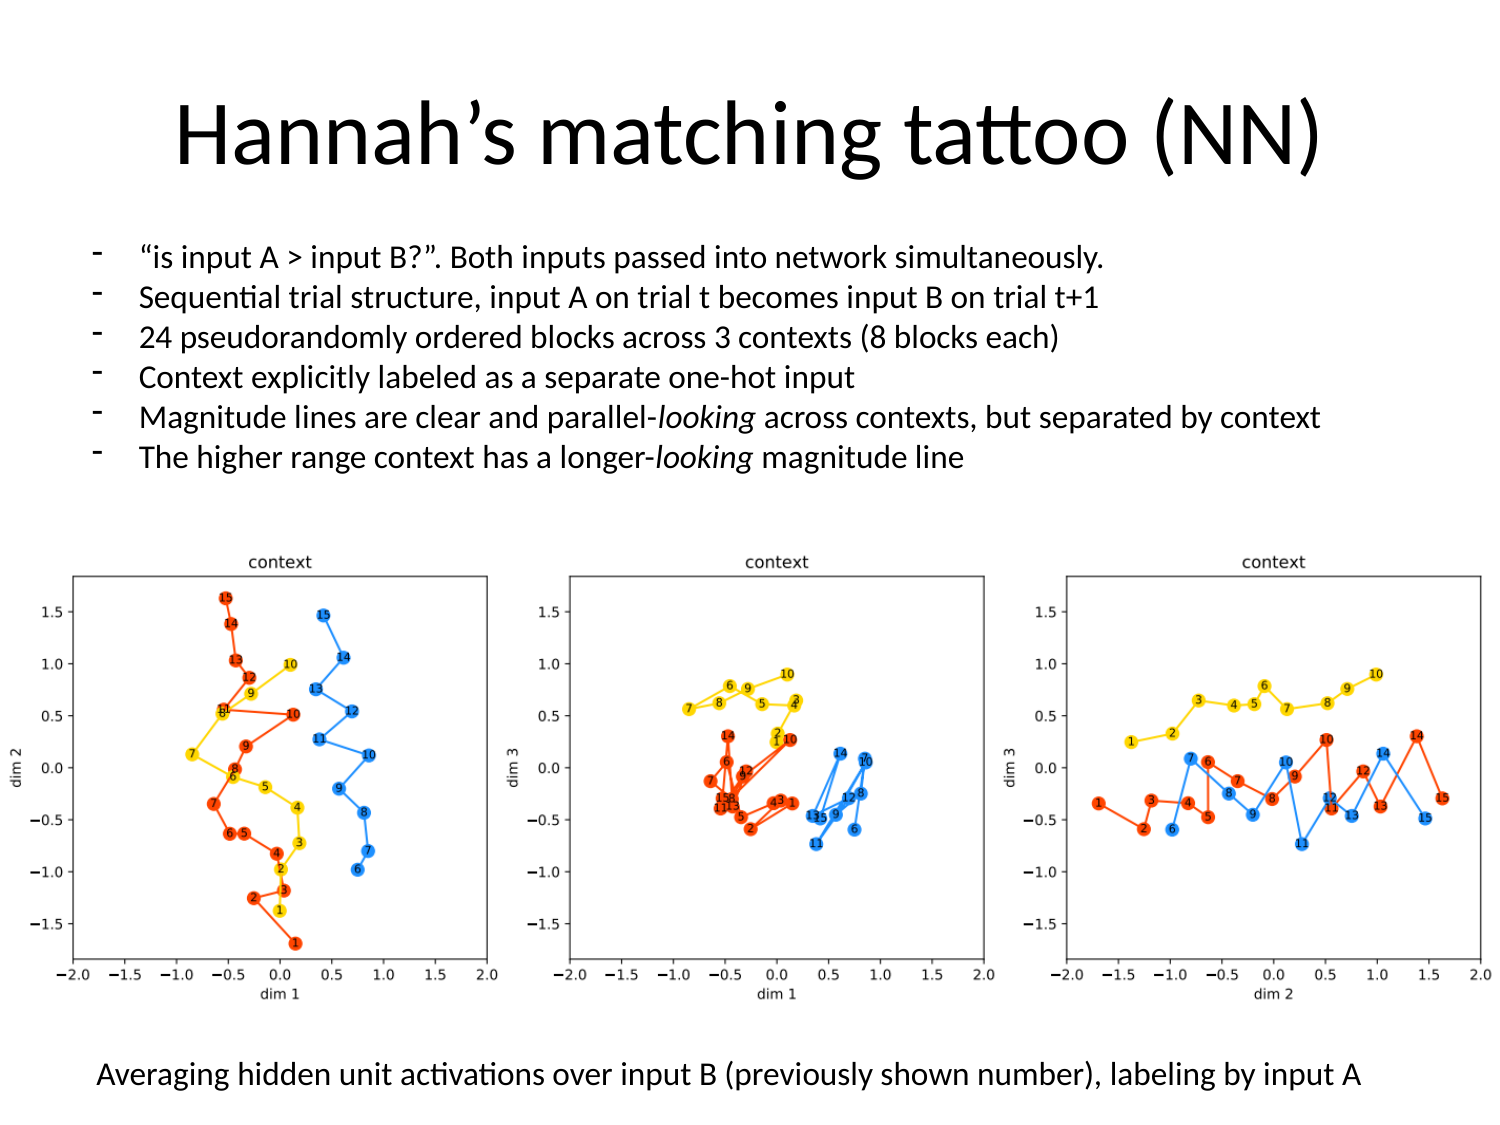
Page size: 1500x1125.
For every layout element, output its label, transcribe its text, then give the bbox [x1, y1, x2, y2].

picture [0, 544, 1500, 1010]
title Hannah’s matching tattoo (NN) [112, 52, 1388, 204]
text_box Averaging hidden unit activations over input B (previously shown number), labeling by input A [81, 1044, 1500, 1099]
text_box “is input A > input B?”. Both inputs passed into network simultaneously. Sequential trial structure, input A on trial t becomes input B on trial t+1 24 pseudorandomly ordered blocks across 3 contexts (8 blocks each) Context explicitly labeled as a separate one-hot input Magnitude lines are clear and parallel-looking across contexts, but separated by context The higher range context has a longer-looking magnitude line [77, 228, 1337, 528]
